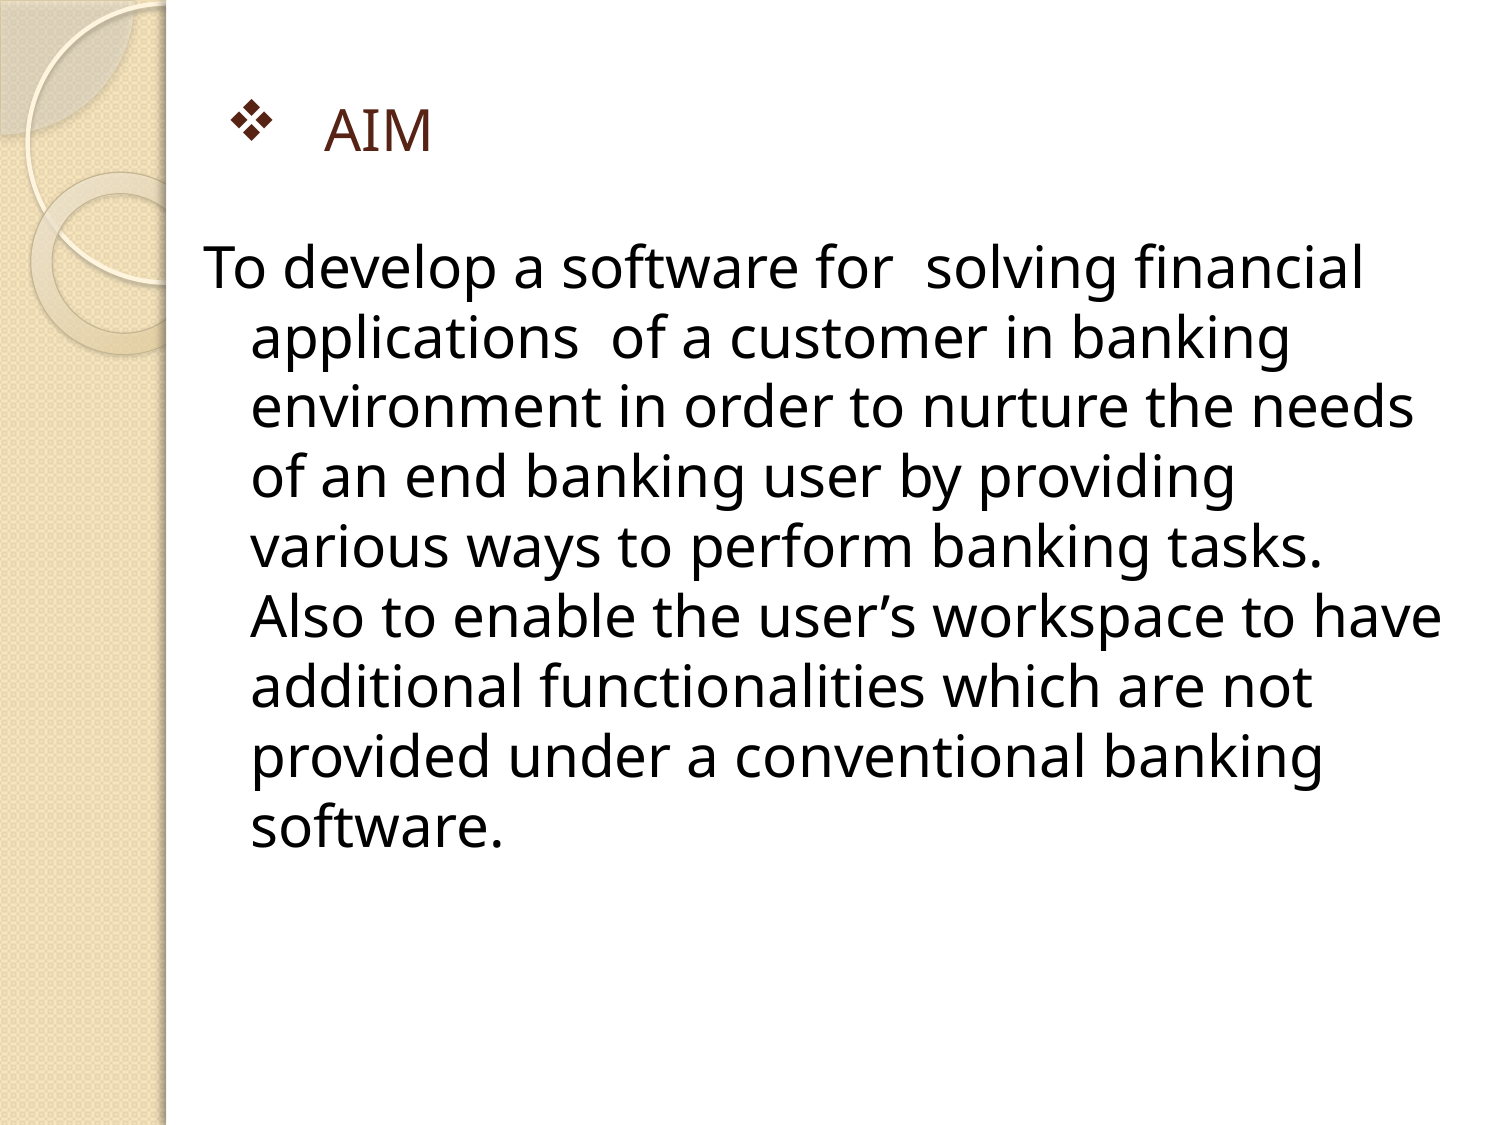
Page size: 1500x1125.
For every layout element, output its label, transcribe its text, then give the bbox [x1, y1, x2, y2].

title AIM [210, 82, 1425, 174]
list To develop a software for solving financial applications of a customer in banking environment in order to nurture the needs of an end banking user by providing various ways to perform banking tasks. Also to enable the user’s workspace to have additional functionalities which are not provided under a conventional banking software. [175, 222, 1465, 1005]
